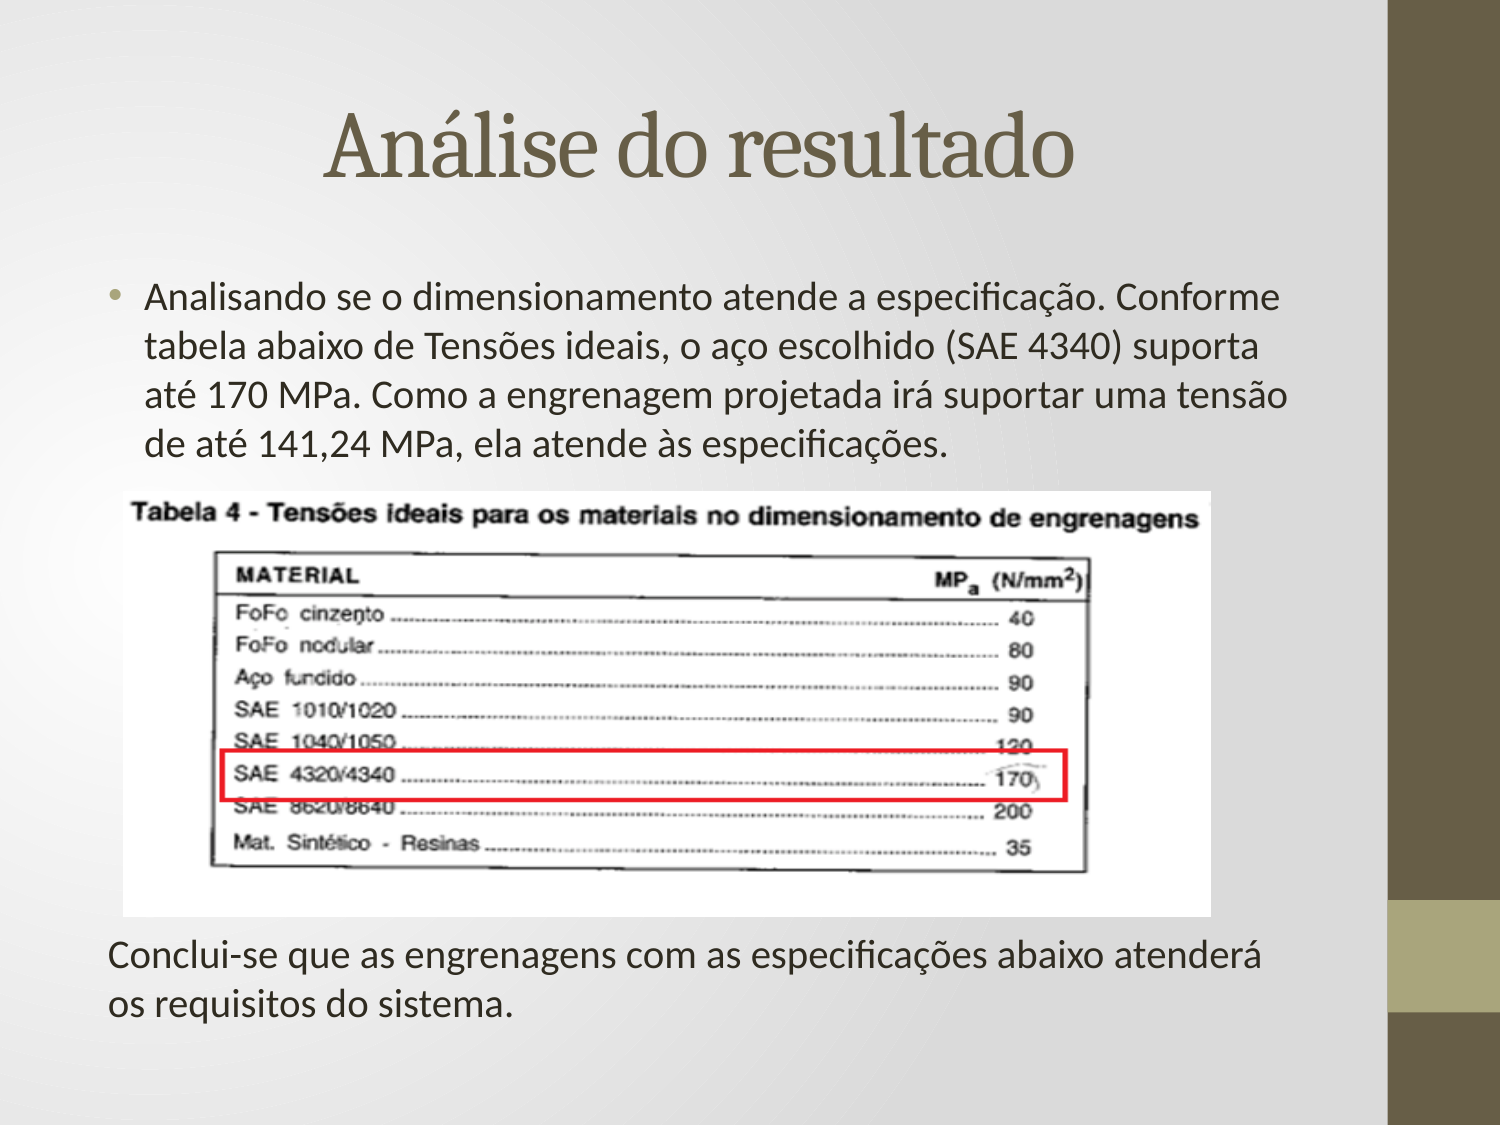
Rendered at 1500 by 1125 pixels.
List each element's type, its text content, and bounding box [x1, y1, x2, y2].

title Análise do resultado [75, 45, 1325, 233]
picture [123, 491, 1212, 918]
list Analisando se o dimensionamento atende a especificação. Conforme tabela abaixo de Tensões ideais, o aço escolhido (SAE 4340) suporta até 170 MPa. Como a engrenagem projetada irá suportar uma tensão de até 141,24 MPa, ela atende às especificações. Conclui-se que as engrenagens com as especificações abaixo atenderá os requisitos do sistema. [75, 262, 1325, 1050]
